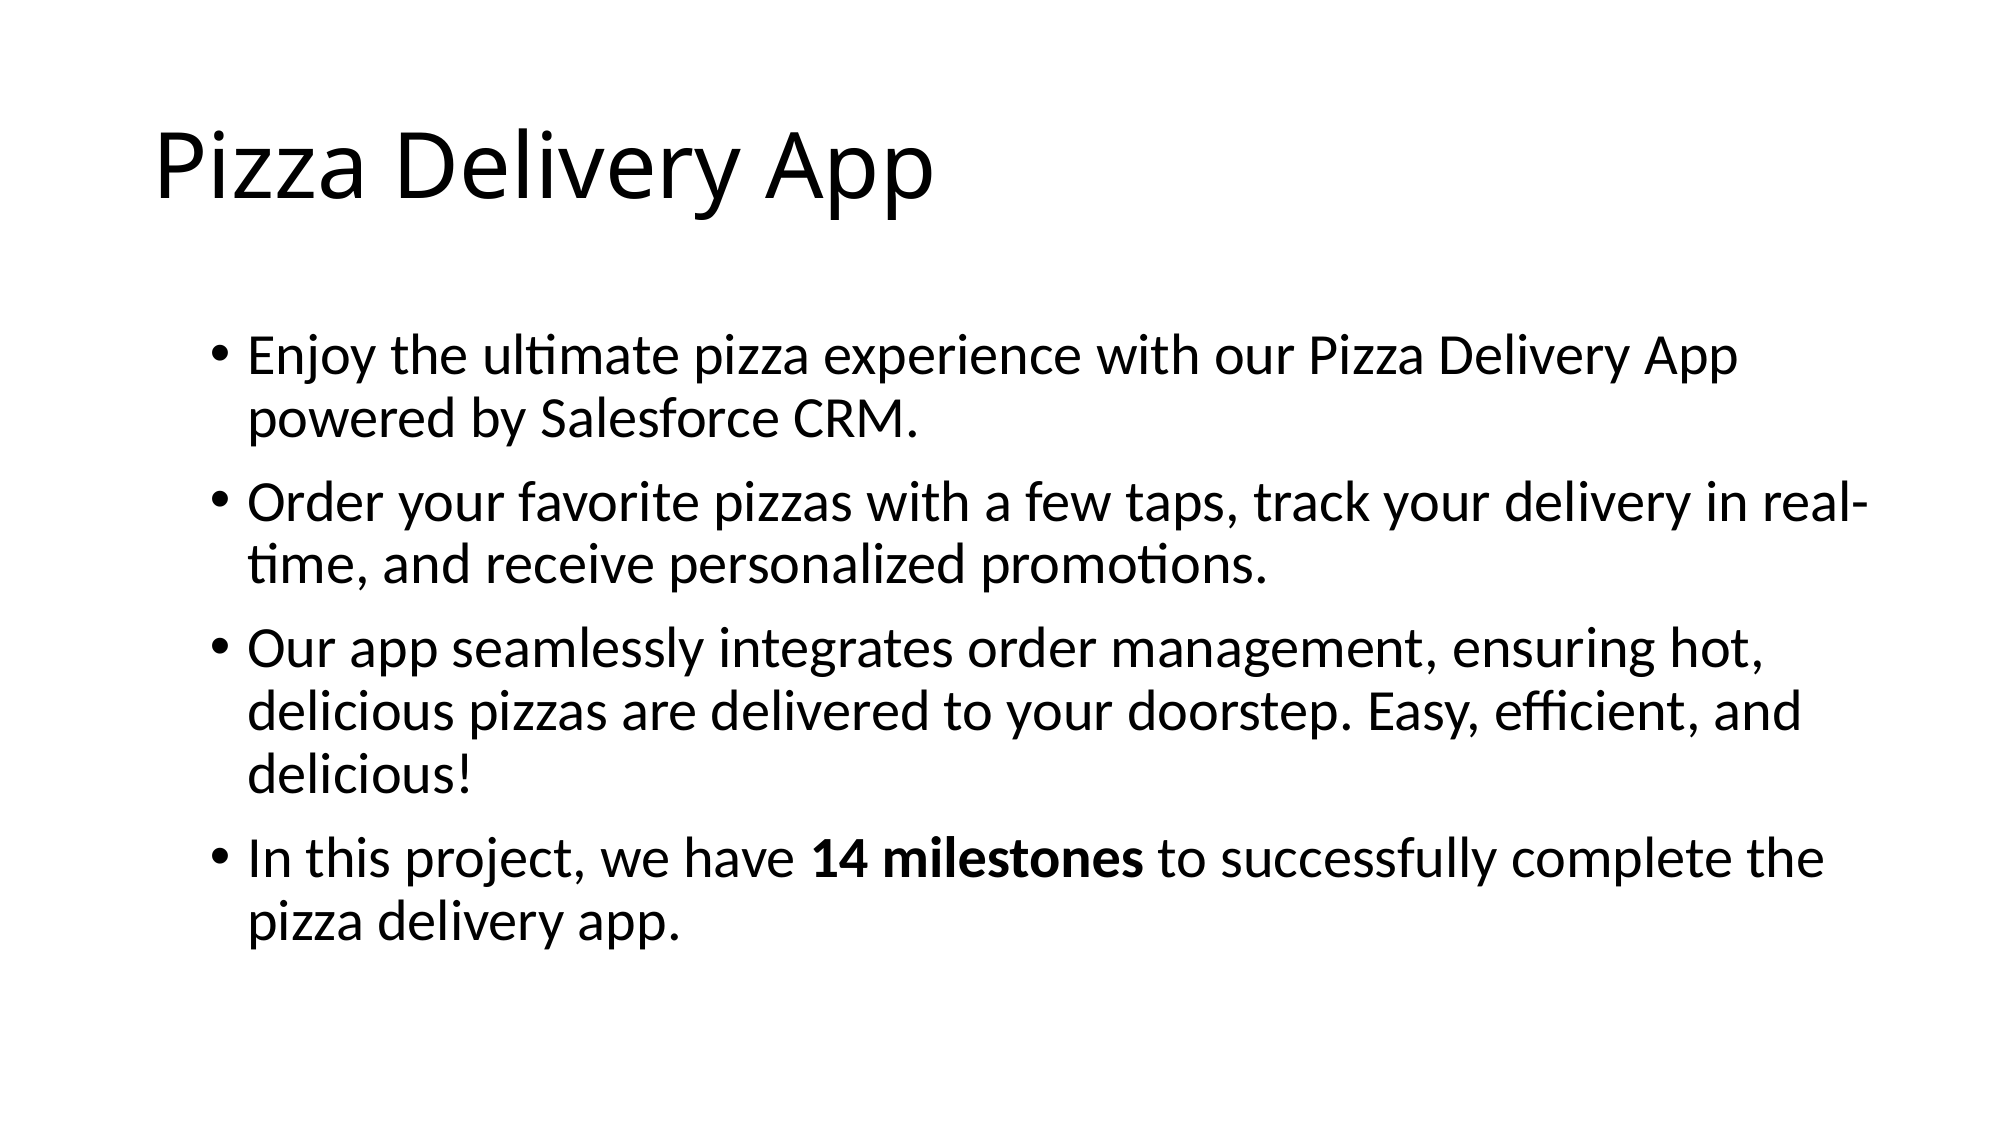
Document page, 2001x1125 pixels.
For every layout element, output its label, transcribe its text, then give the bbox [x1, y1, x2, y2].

list Enjoy the ultimate pizza experience with our Pizza Delivery App powered by Salesforce CRM. Order your favorite pizzas with a few taps, track your delivery in real-time, and receive personalized promotions. Our app seamlessly integrates order management, ensuring hot, delicious pizzas are delivered to your doorstep. Easy, efficient, and delicious! In this project, we have 14 milestones to successfully complete the pizza delivery app. [194, 316, 1920, 1031]
title Pizza Delivery App [137, 59, 1863, 278]
